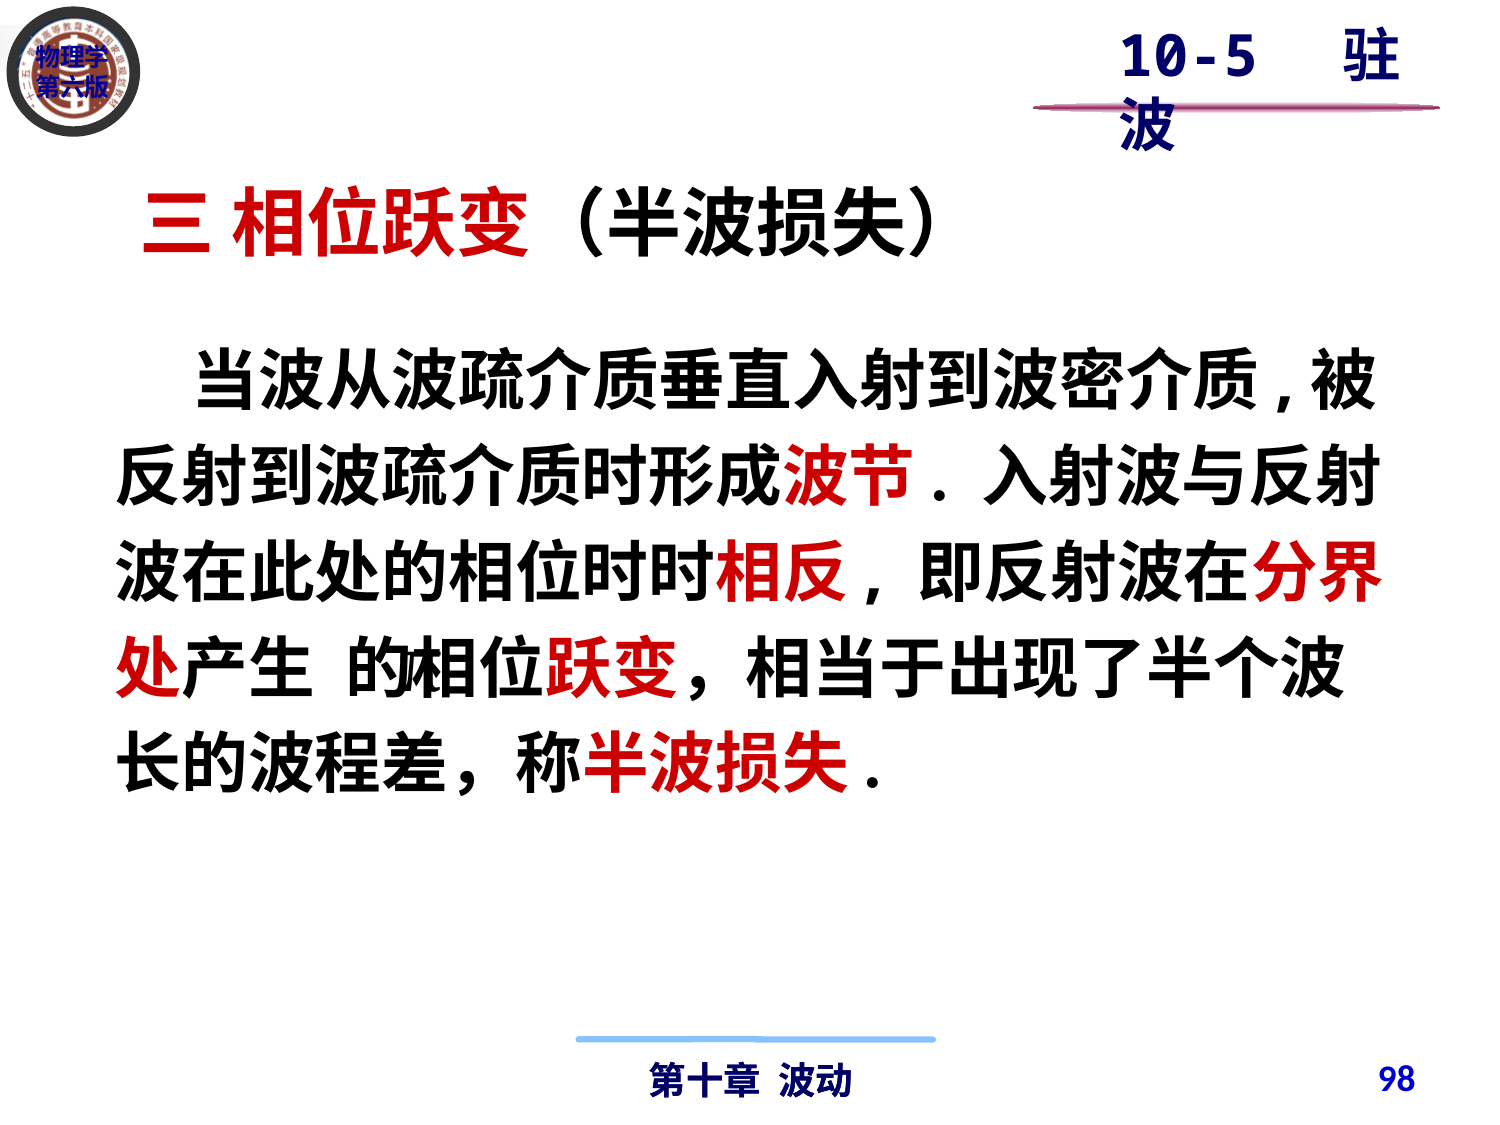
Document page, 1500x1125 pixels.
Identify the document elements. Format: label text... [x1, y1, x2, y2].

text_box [397, 620, 469, 707]
text_box 三 相位跃变（半波损失） [124, 149, 997, 273]
slide_number 98 [1080, 1046, 1431, 1107]
text_box 当波从波疏介质垂直入射到波密介质,被反射到波疏介质时形成波节. 入射波与反射波在此处的相位时时相反, 即反射波在分界处产生 的相位跃变，相当于出现了半个波长的波程差，称半波损失. [99, 314, 1425, 809]
picture [17, 17, 129, 126]
text_box 10-5 驻波 [1103, 10, 1453, 166]
text_box [1032, 103, 1103, 113]
